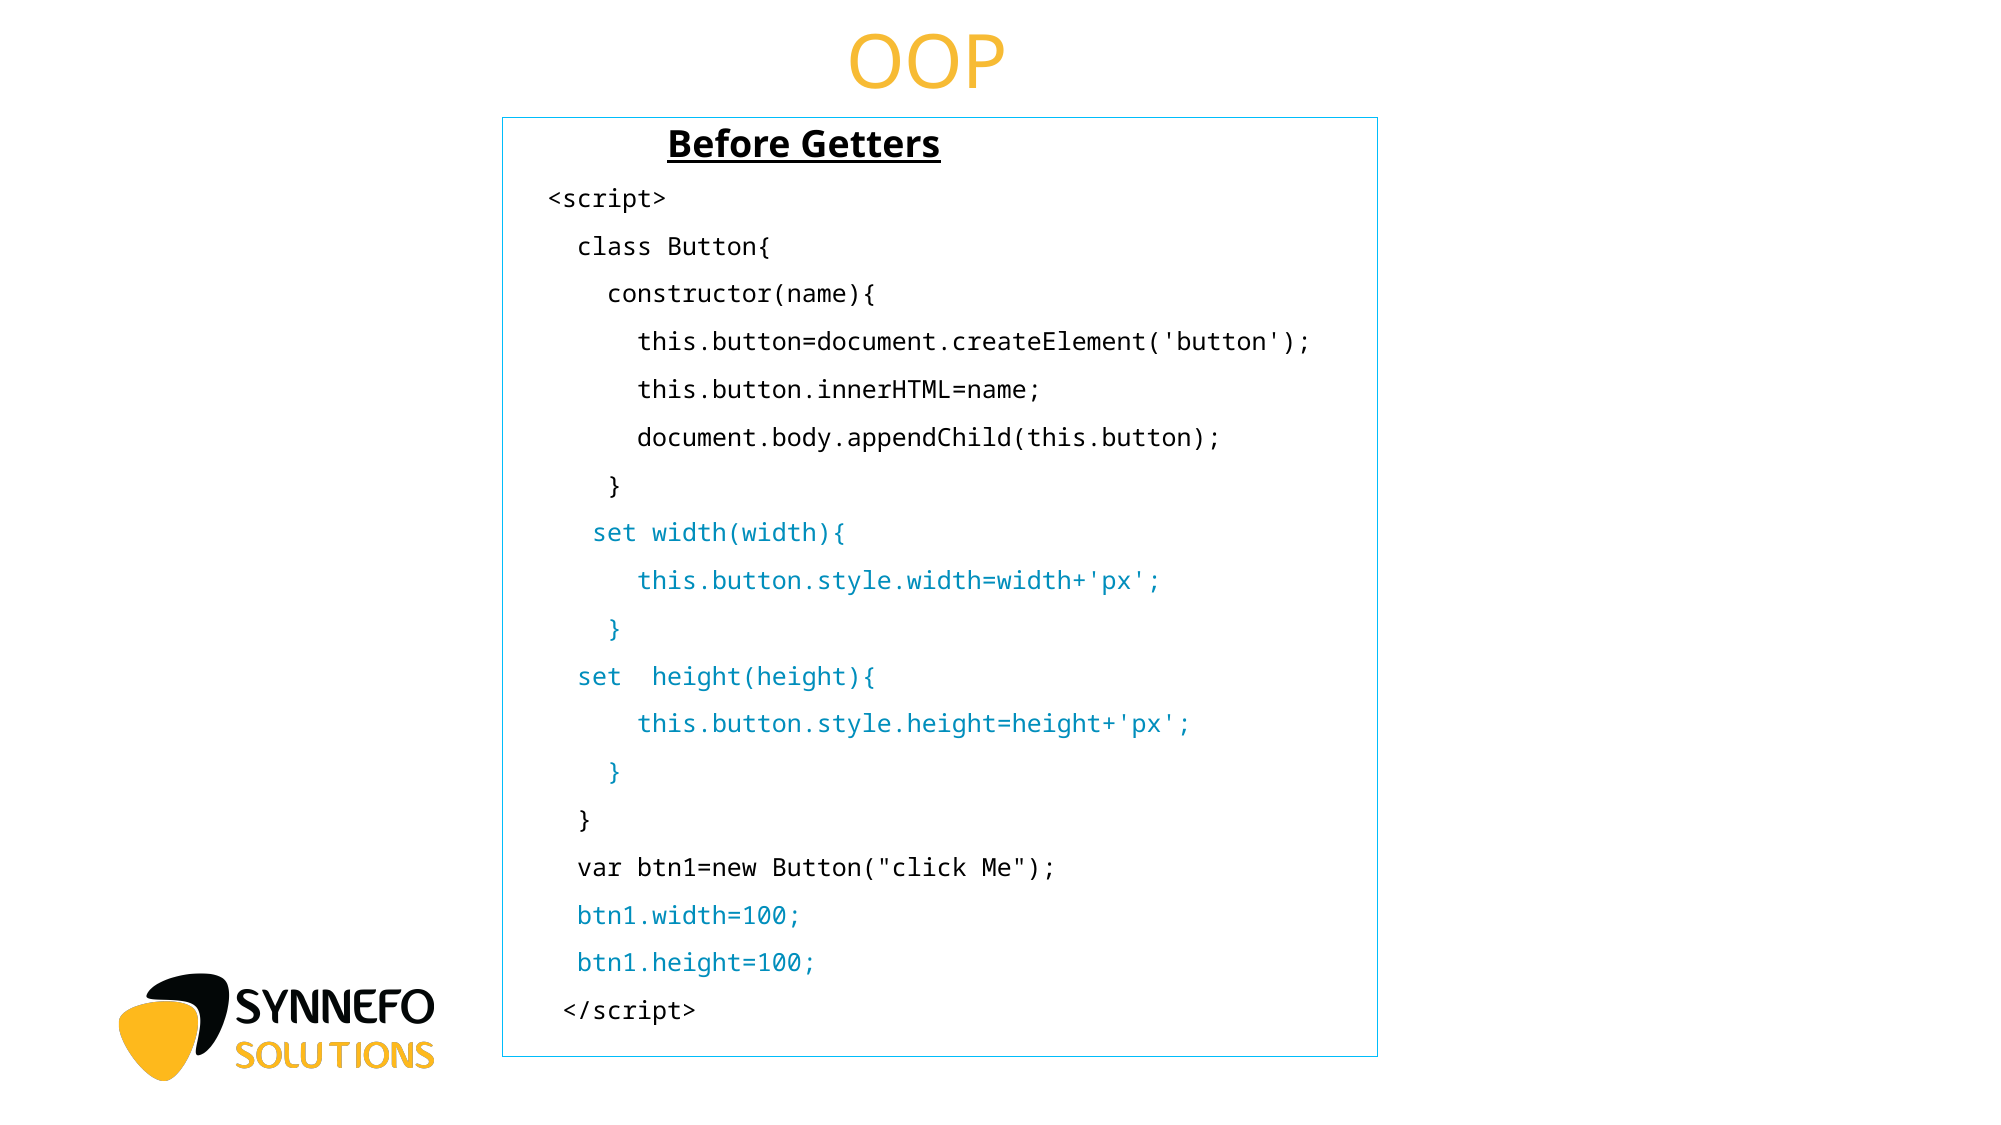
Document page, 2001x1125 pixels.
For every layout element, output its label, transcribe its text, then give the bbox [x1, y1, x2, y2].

picture [114, 966, 473, 1083]
text_box OOP [79, 4, 1775, 118]
text_box Before Getters <script> class Button{ constructor(name){ this.button=document.createElement('button'); this.button.innerHTML=name; document.body.appendChild(this.button); } set width(width){ this.button.style.width=width+'px'; } set height(height){ this.button.style.height=height+'px'; } } var btn1=new Button("click Me"); btn1.width=100; btn1.height=100; </script> [502, 117, 1378, 1057]
